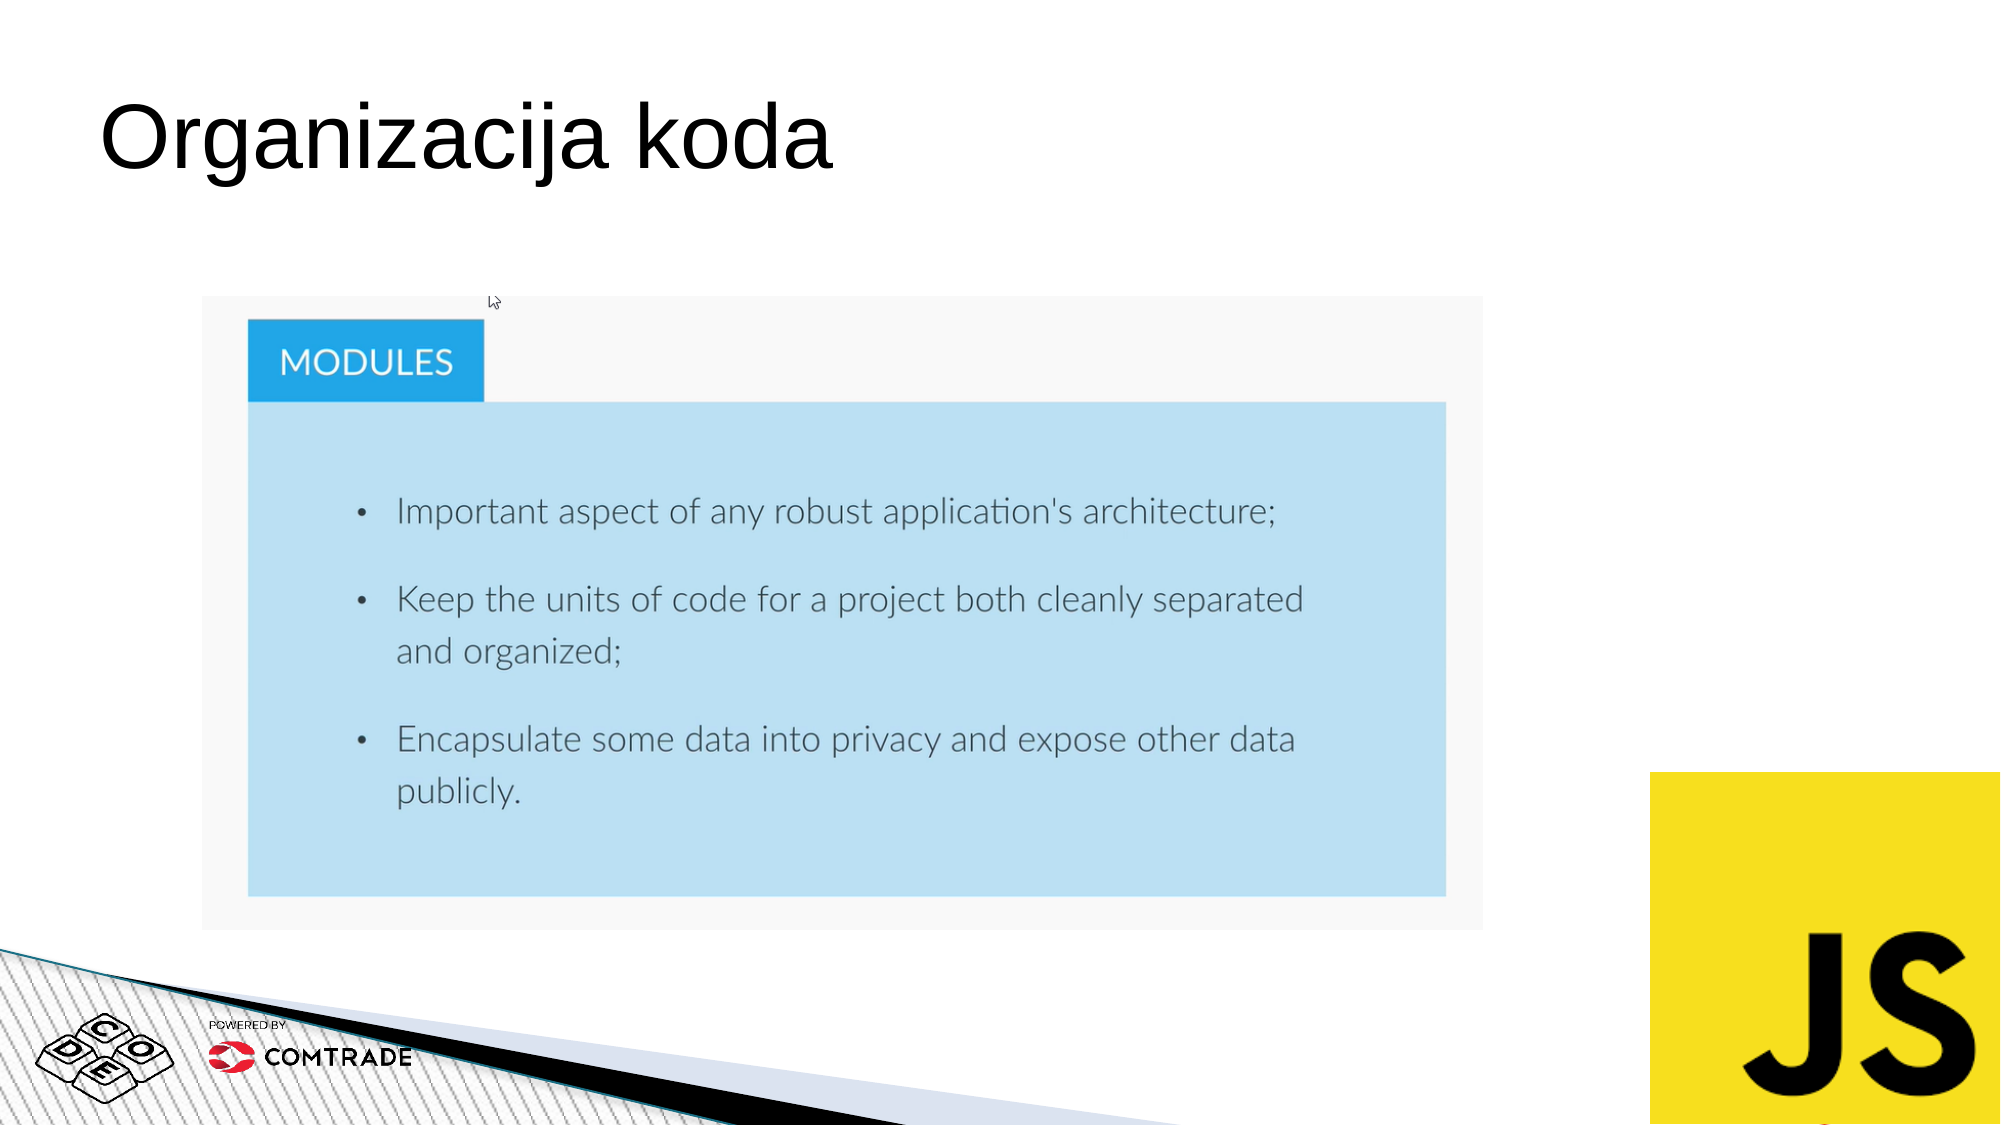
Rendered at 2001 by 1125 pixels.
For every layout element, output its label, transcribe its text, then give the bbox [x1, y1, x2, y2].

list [202, 296, 1483, 931]
title Organizacija koda [99, 44, 1900, 233]
picture [1649, 772, 2001, 1125]
picture [0, 952, 724, 1125]
